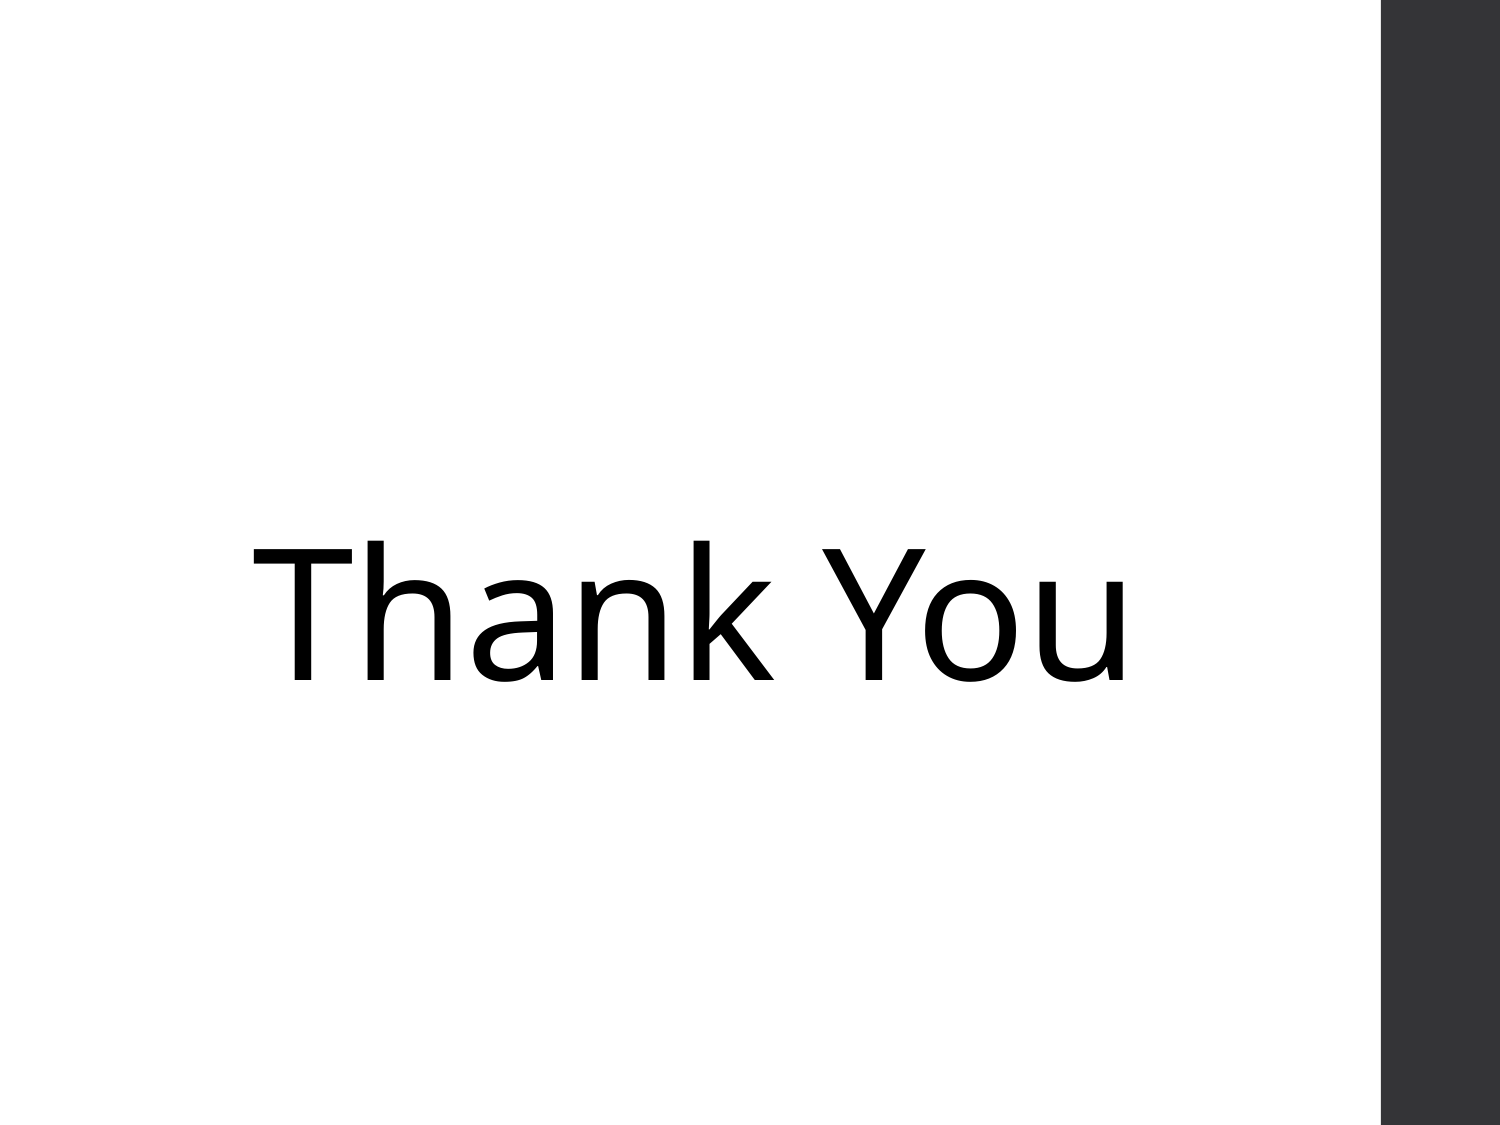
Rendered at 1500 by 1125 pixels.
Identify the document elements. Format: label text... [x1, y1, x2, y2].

title Thank You [249, 495, 1500, 718]
